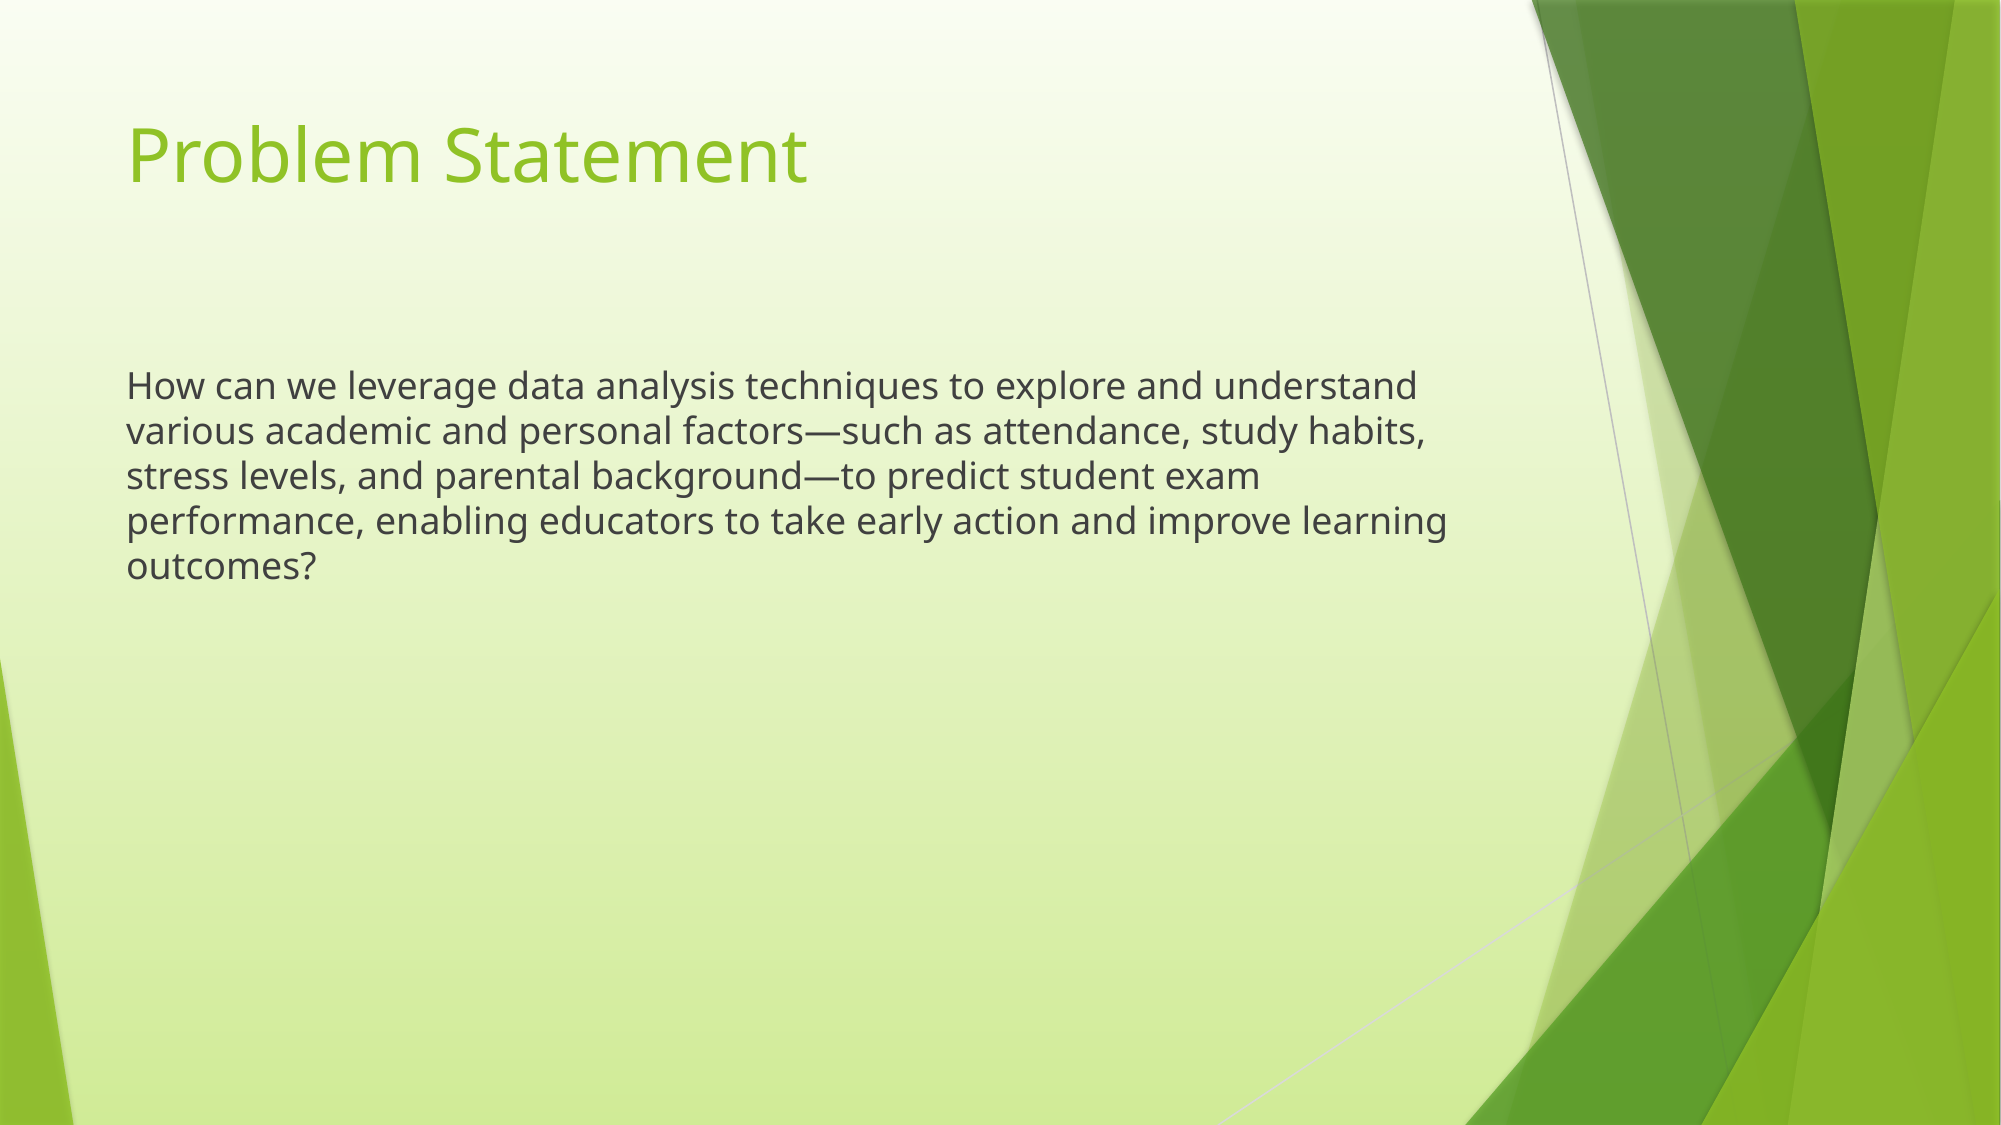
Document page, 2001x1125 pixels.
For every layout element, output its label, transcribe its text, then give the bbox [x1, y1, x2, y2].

list How can we leverage data analysis techniques to explore and understand various academic and personal factors—such as attendance, study habits, stress levels, and parental background—to predict student exam performance, enabling educators to take early action and improve learning outcomes? [111, 354, 1522, 992]
title Problem Statement [111, 99, 1522, 317]
